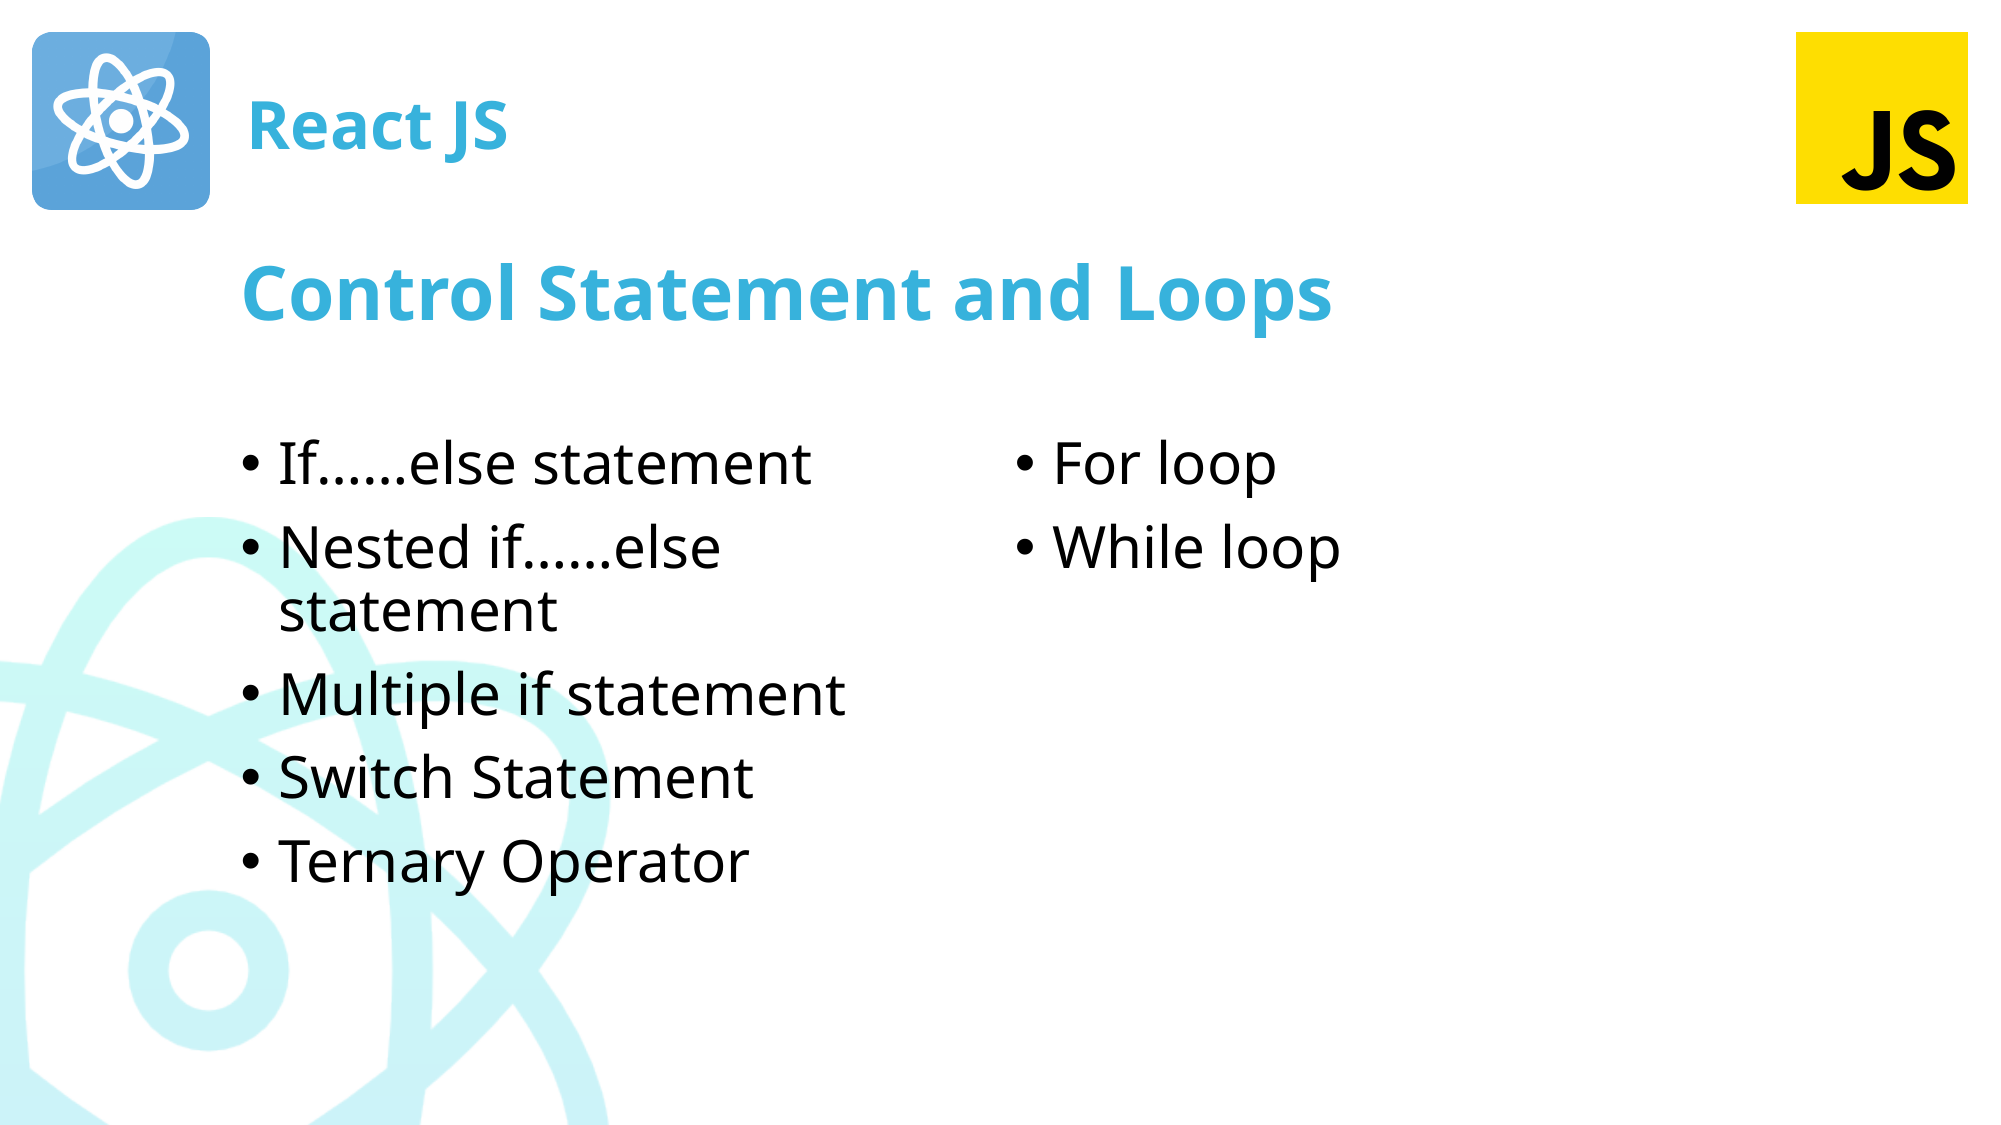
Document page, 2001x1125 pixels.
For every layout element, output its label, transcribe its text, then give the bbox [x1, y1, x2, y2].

title Control Statement and Loops [225, 248, 1771, 389]
text_box For loop While loop [999, 426, 1775, 1014]
picture [1796, 32, 1968, 204]
list If……else statement Nested if……else statement Multiple if statement Switch Statement Ternary Operator [225, 426, 999, 1014]
picture [32, 32, 210, 210]
